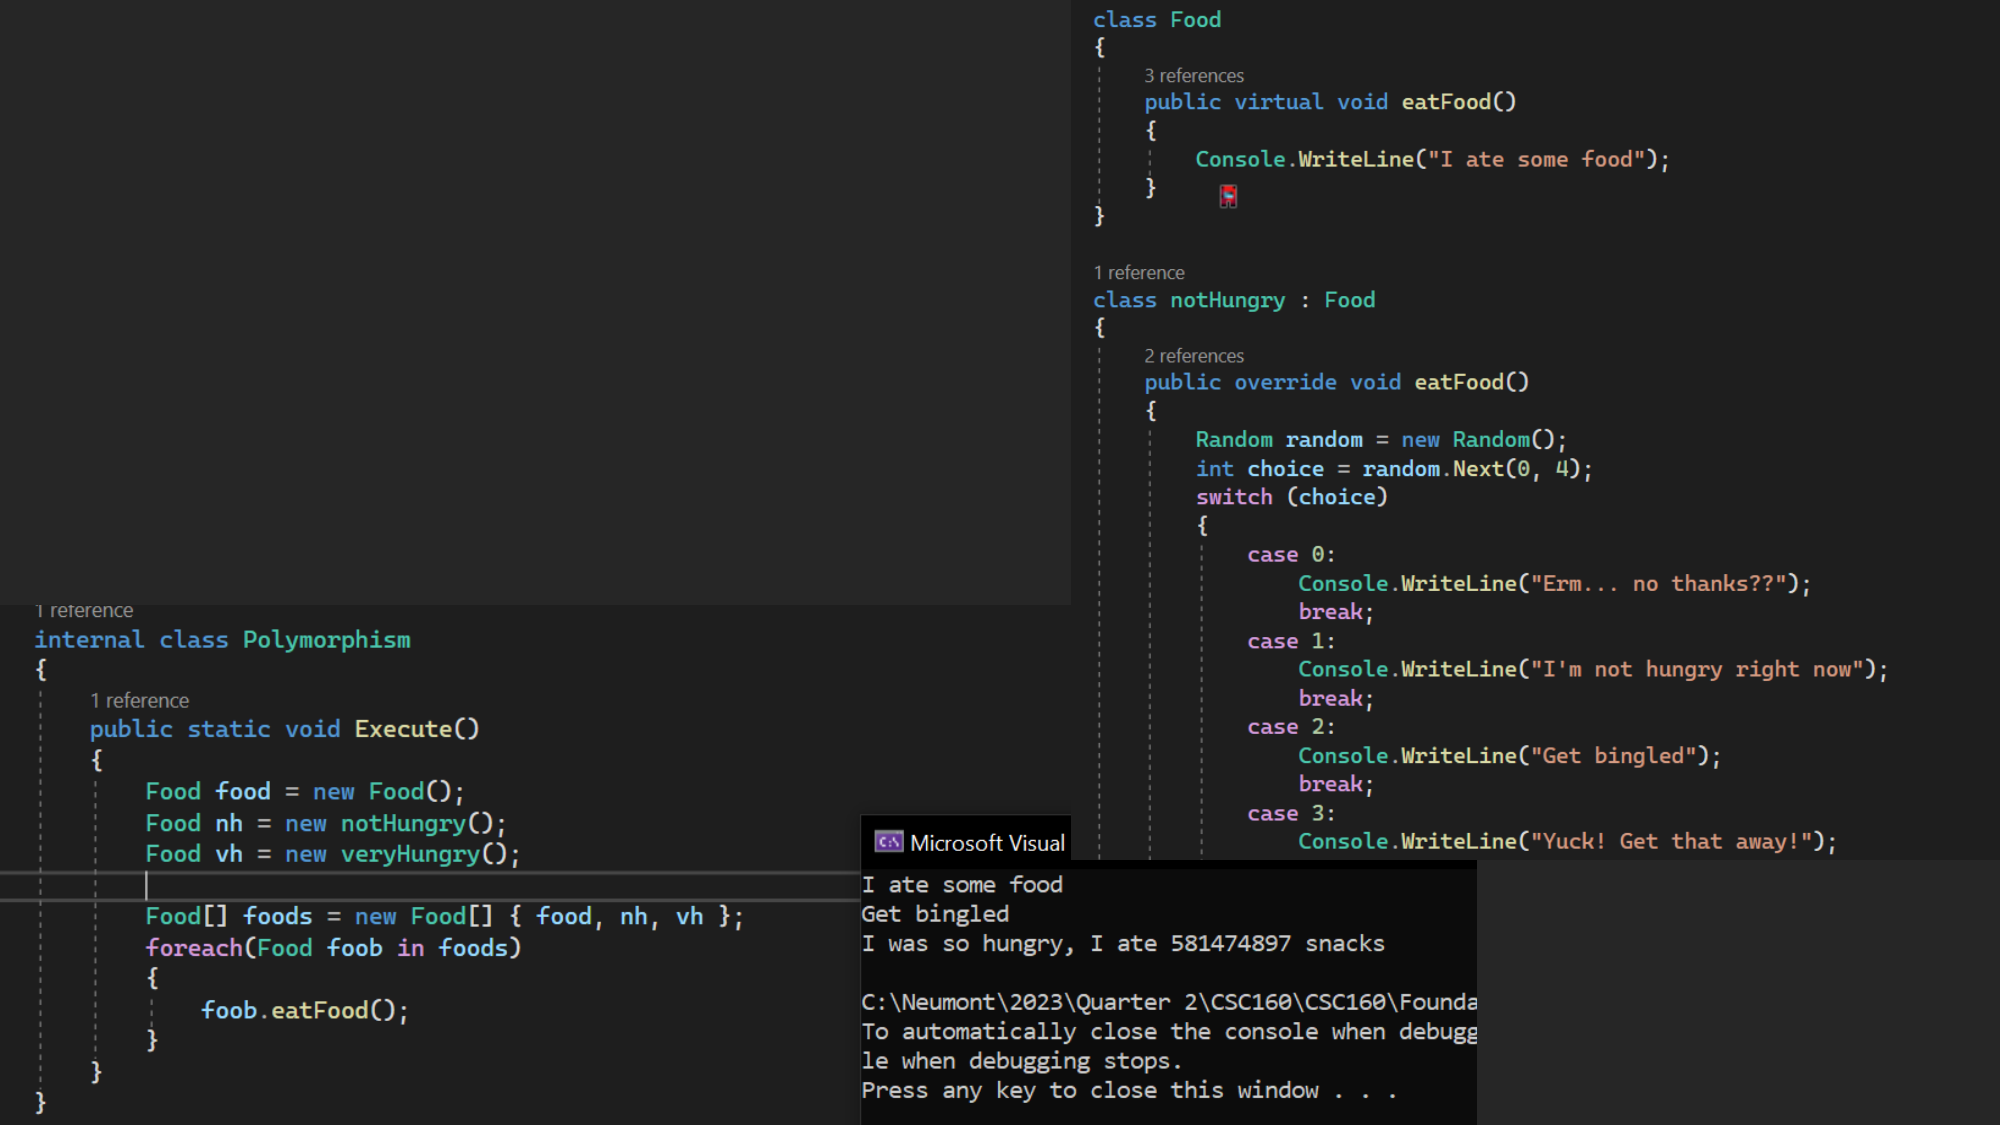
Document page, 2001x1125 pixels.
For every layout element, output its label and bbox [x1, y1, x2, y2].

picture [1071, 0, 2000, 860]
list [0, 605, 1477, 1125]
